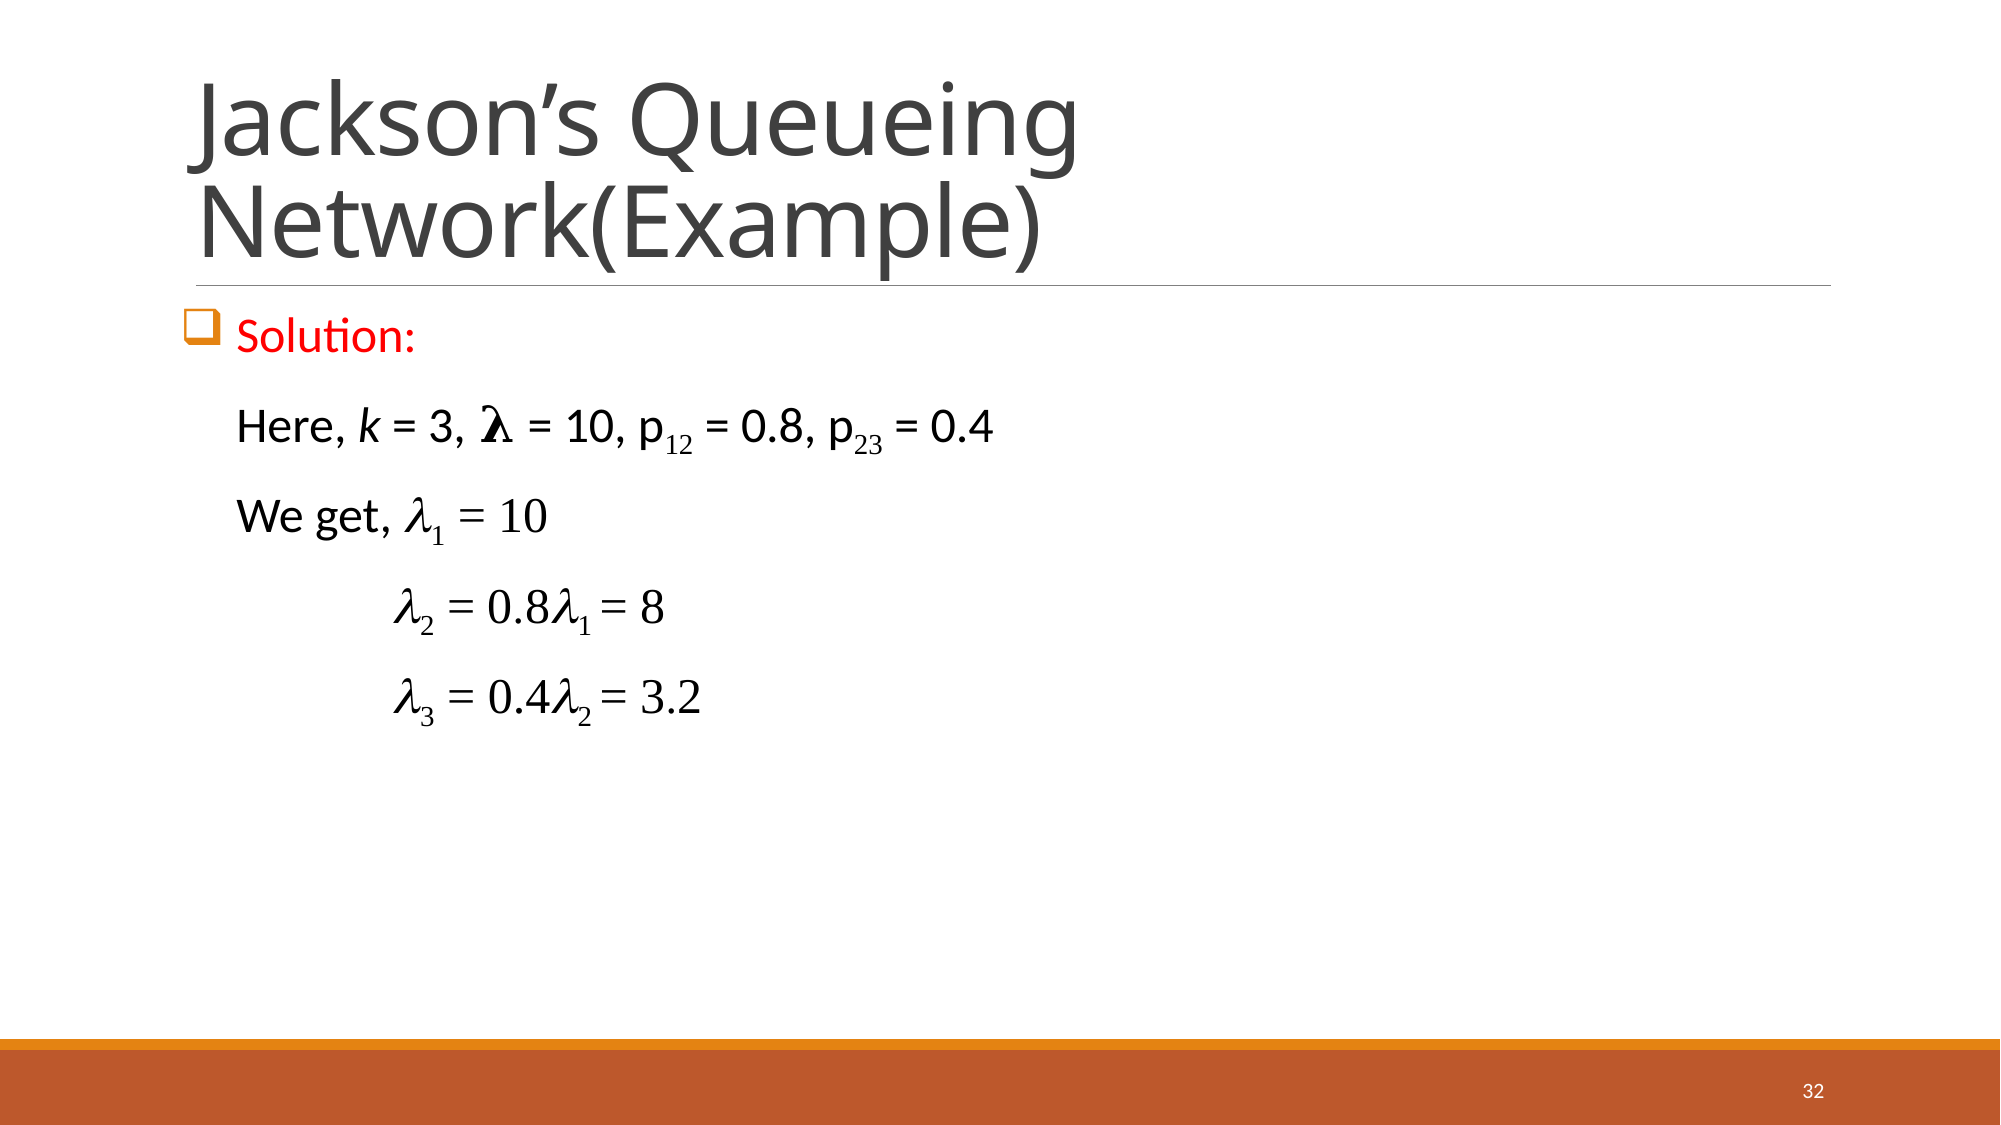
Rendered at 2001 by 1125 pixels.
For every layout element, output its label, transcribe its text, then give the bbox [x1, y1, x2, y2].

list Solution: Here, k = 3, 𝛌 = 10, p12 = 0.8, p23 = 0.4 We get, l1 = 10 l2 = 0.8l1 = 8 l3 = 0.4l2 = 3.2 [180, 302, 1830, 1039]
title Jackson’s Queueing Network(Example) [180, 47, 1830, 285]
slide_number 32 [1624, 1059, 1840, 1120]
